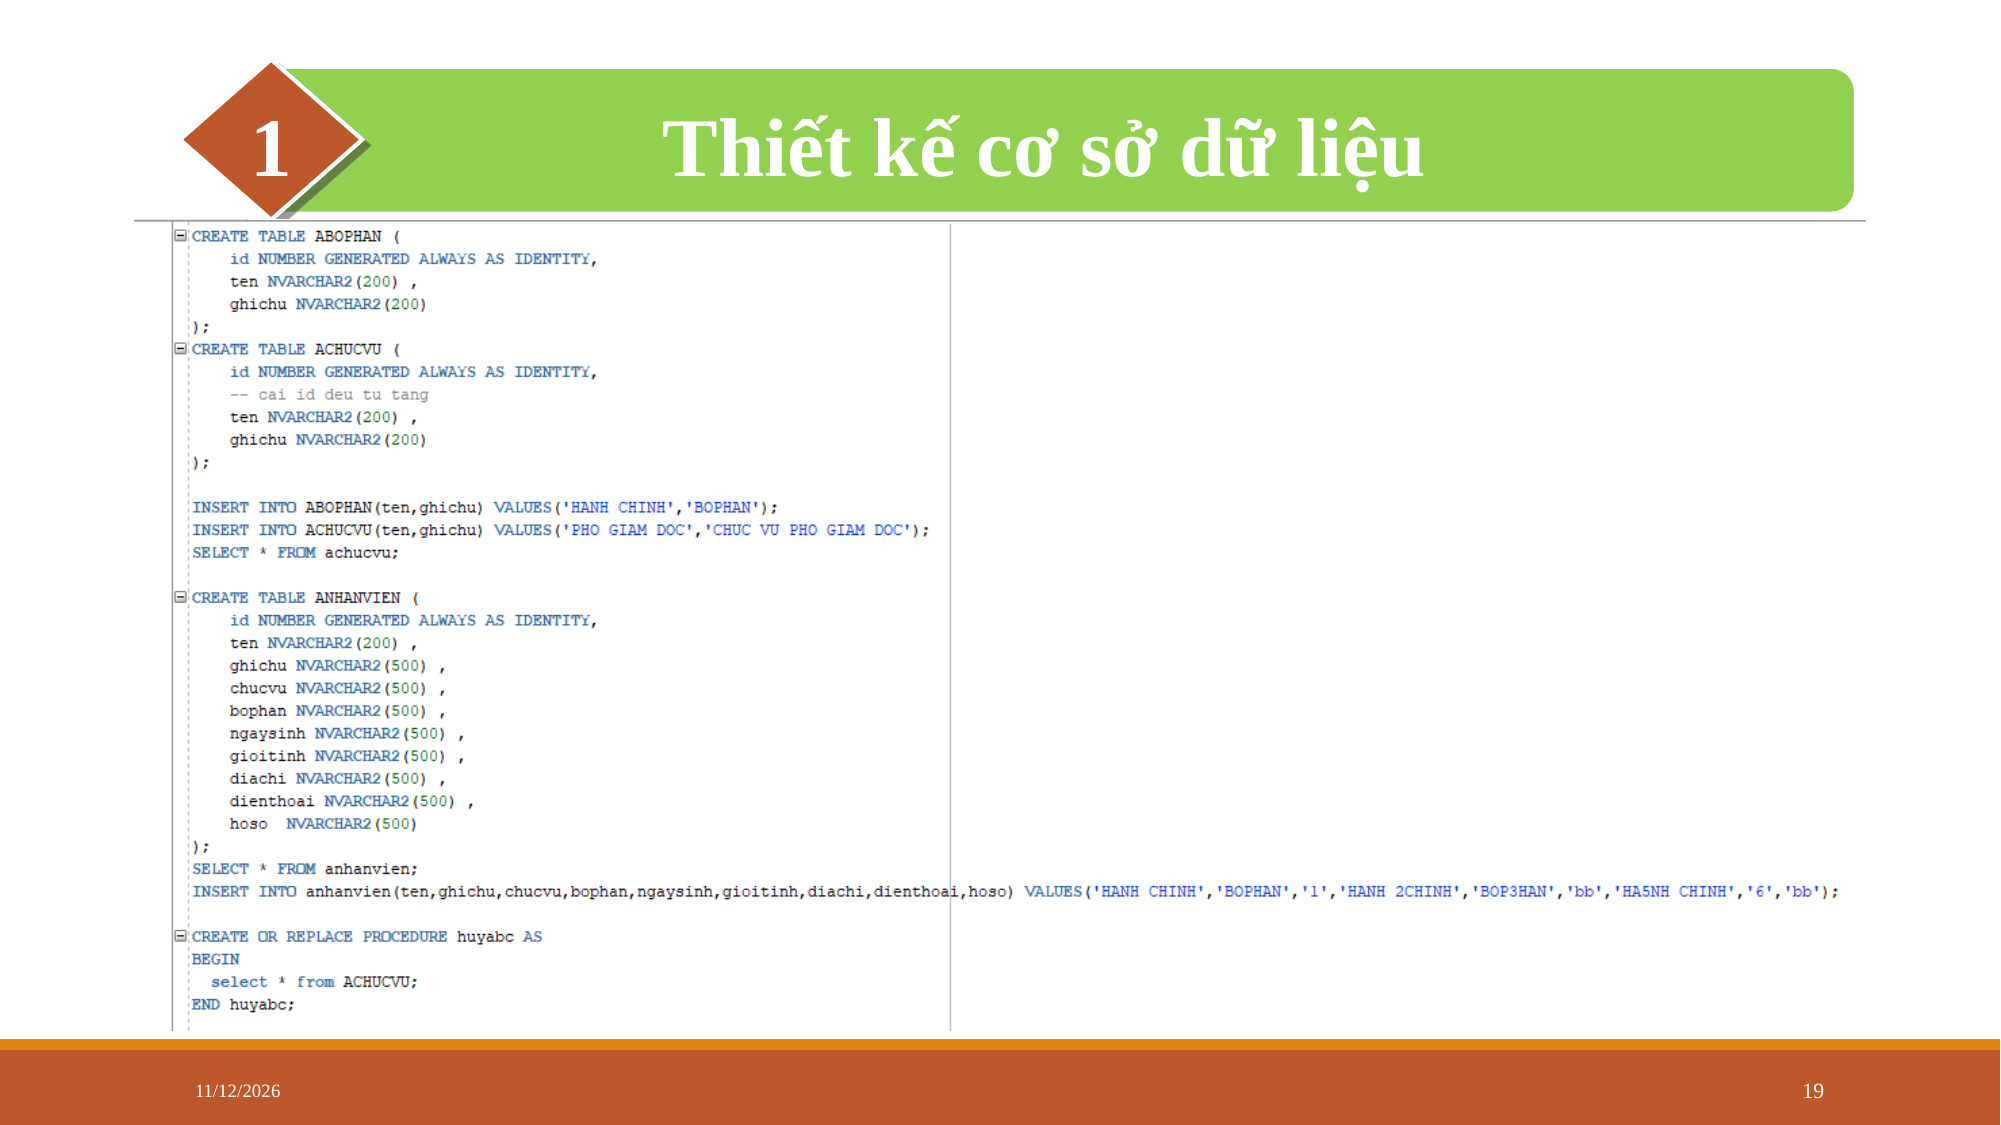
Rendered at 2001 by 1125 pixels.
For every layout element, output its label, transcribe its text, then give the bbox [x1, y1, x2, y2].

picture [134, 219, 1866, 1032]
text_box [179, 58, 1857, 217]
slide_number 19 [1624, 1059, 1840, 1120]
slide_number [180, 1059, 586, 1120]
